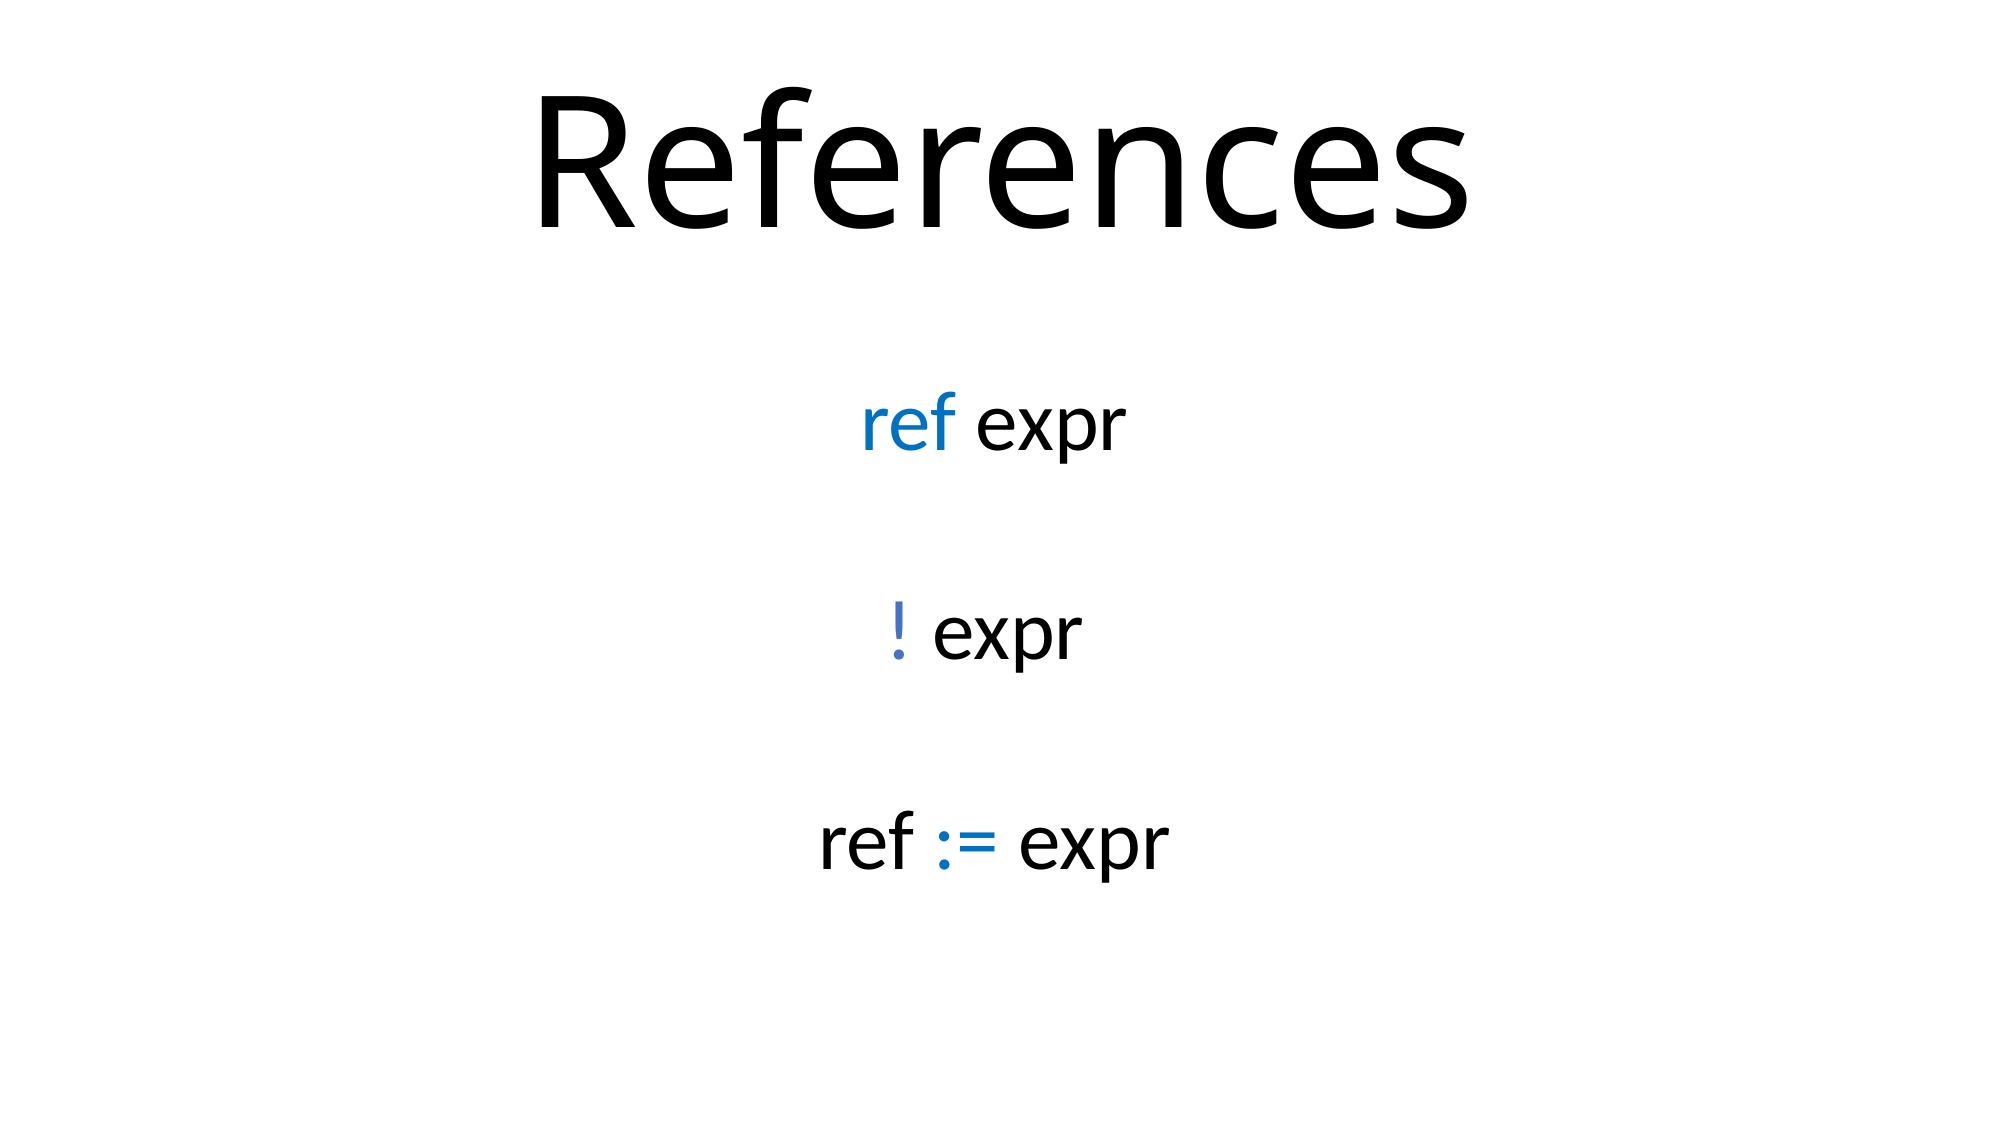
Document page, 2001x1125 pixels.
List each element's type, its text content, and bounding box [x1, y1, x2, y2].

title References [137, 59, 1863, 278]
list ref expr ! expr ref := expr [62, 369, 1927, 902]
